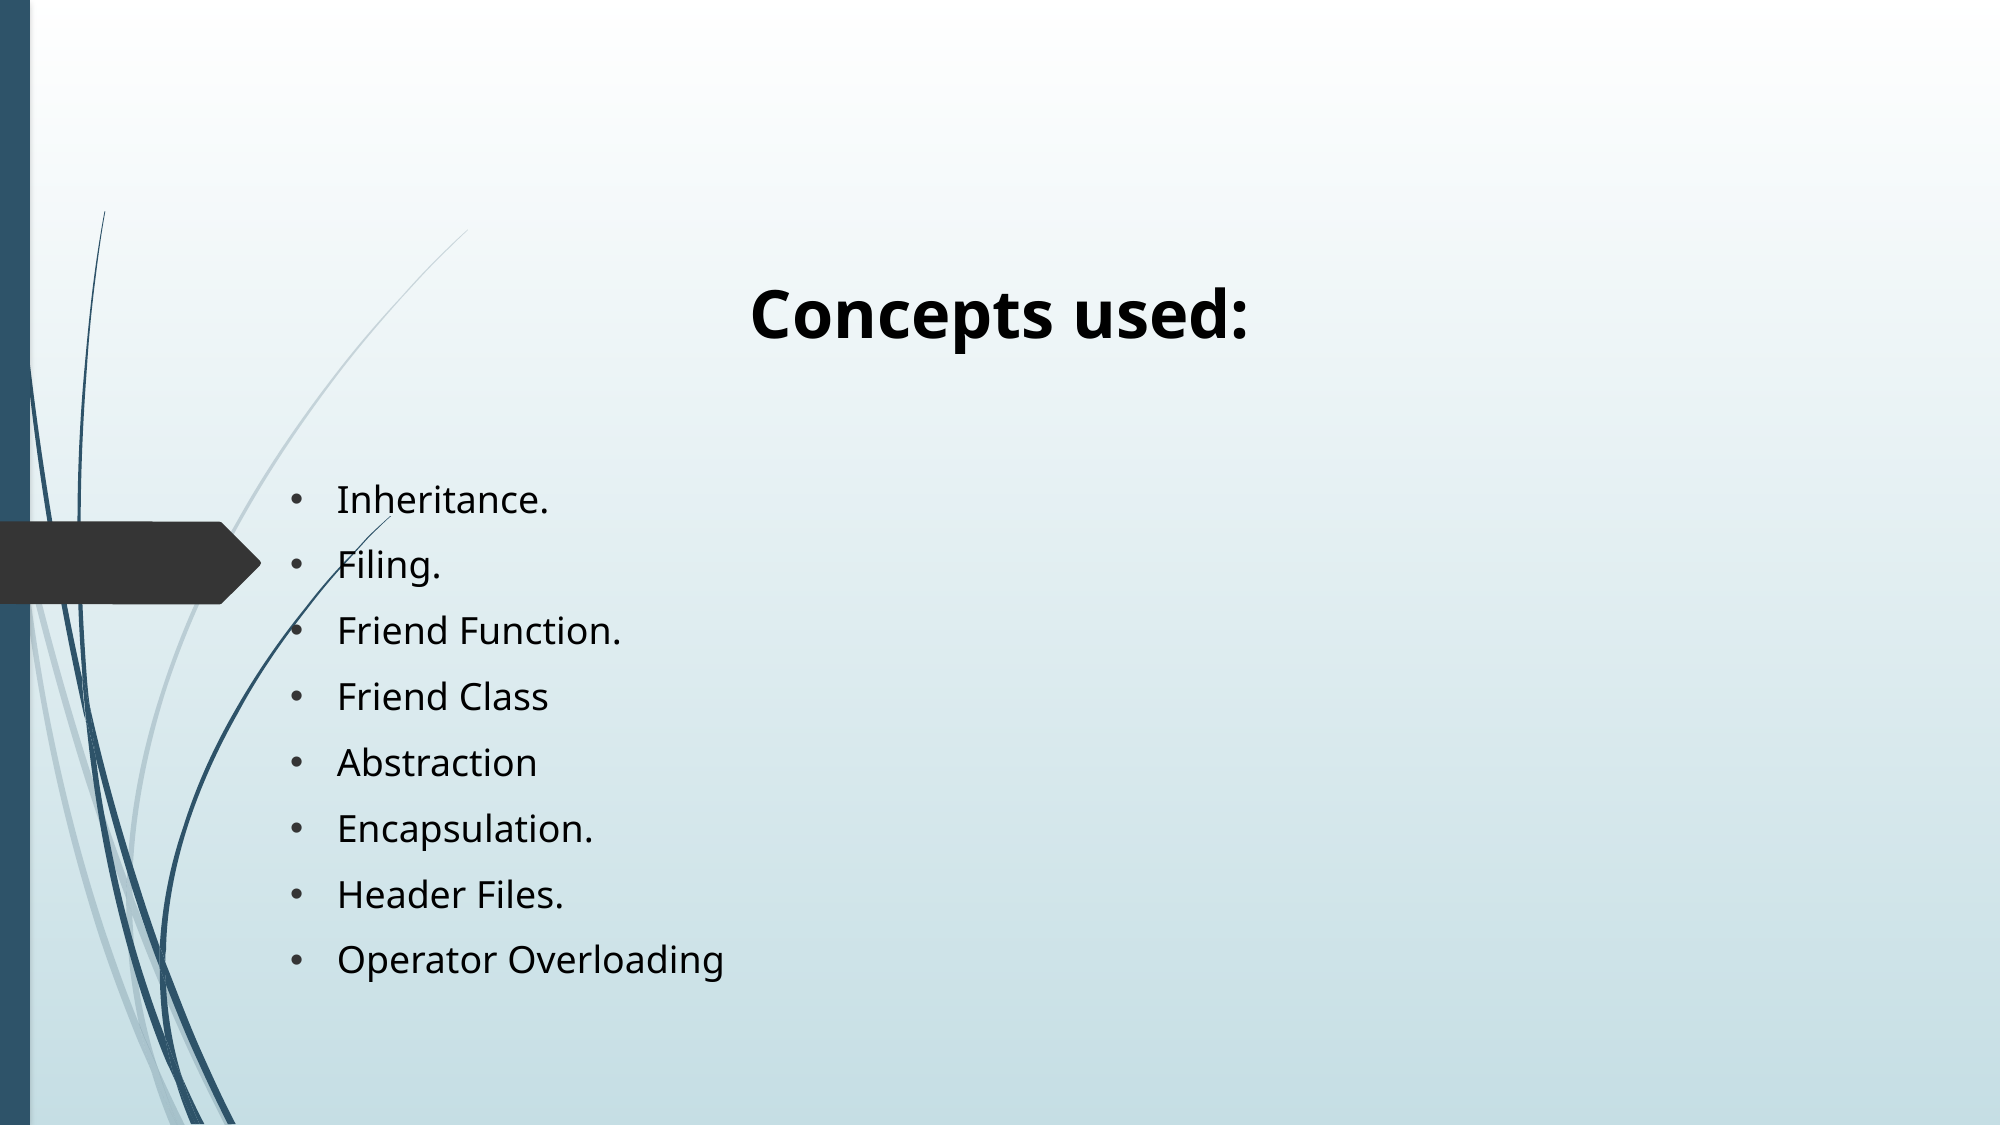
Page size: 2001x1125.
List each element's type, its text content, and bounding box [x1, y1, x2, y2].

title Concepts used: [0, 215, 2000, 408]
list Inheritance. Filing. Friend Function. Friend Class Abstraction Encapsulation. Header Files. Operator Overloading [275, 426, 2000, 1031]
